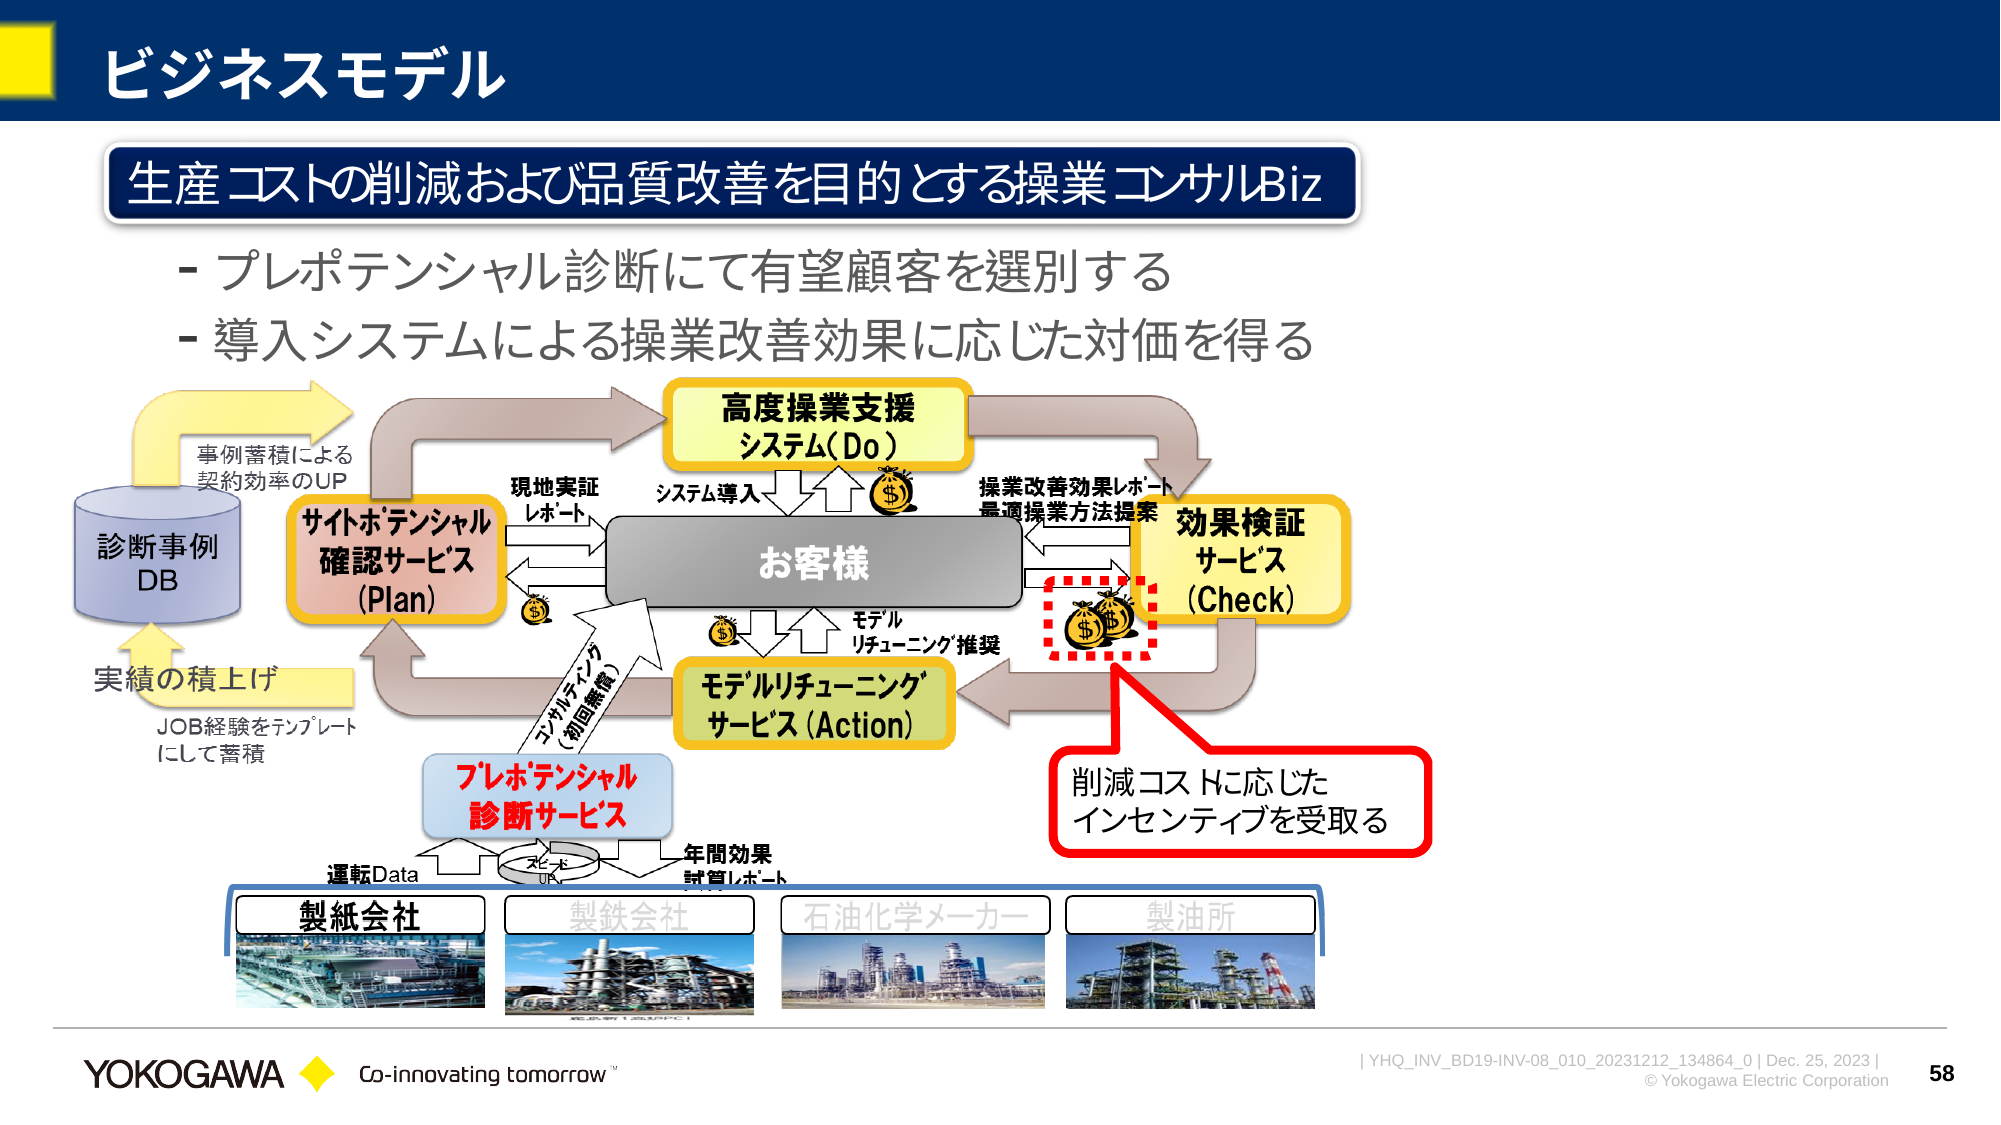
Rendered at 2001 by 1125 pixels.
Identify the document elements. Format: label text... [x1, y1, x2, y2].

picture [83, 1055, 617, 1093]
slide_number 58 [1904, 1042, 1970, 1103]
title ビジネスモデル [84, 35, 1955, 121]
picture [67, 122, 1433, 1021]
picture [0, 6, 69, 115]
